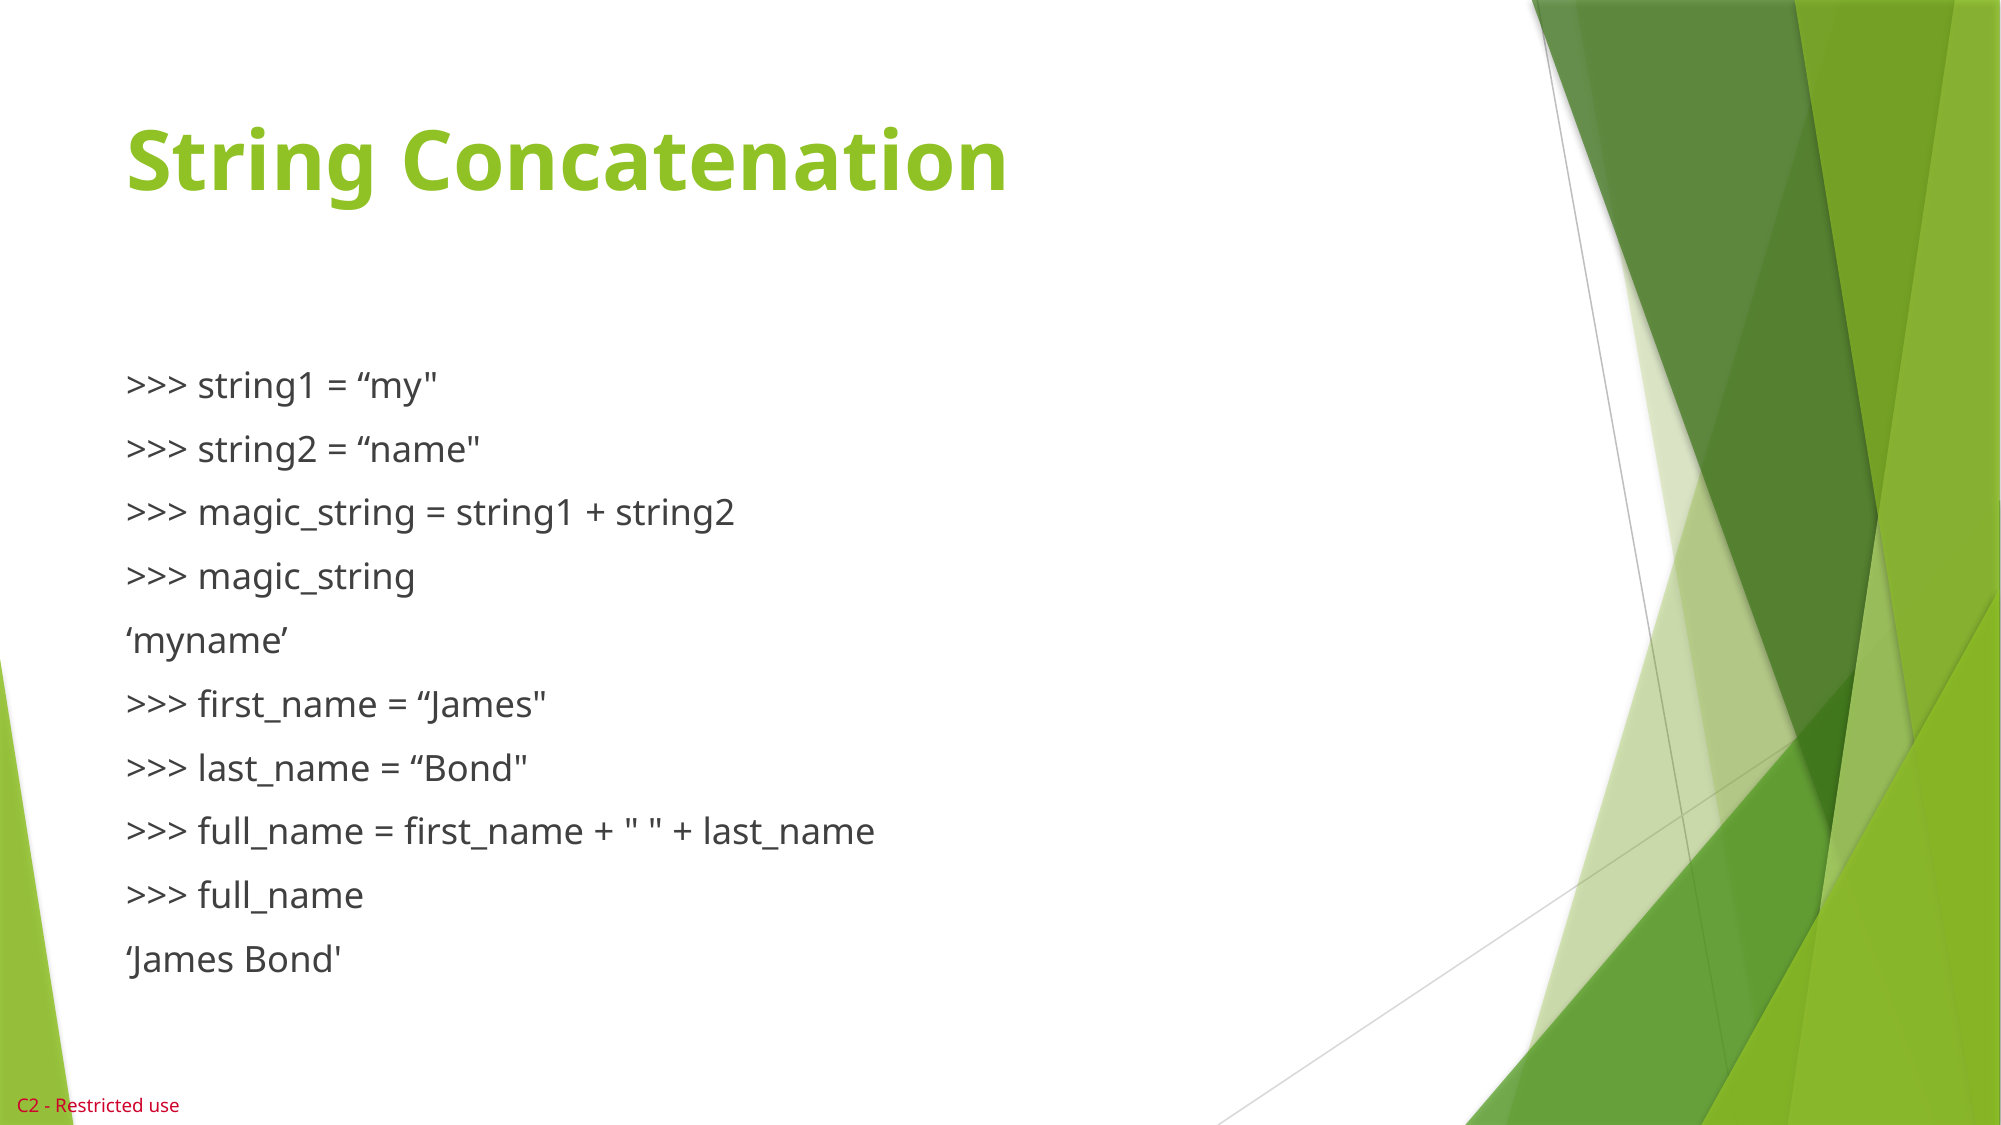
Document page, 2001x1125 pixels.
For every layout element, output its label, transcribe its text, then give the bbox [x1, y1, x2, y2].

title String Concatenation [111, 99, 1522, 317]
list >>> string1 = “my" >>> string2 = “name" >>> magic_string = string1 + string2 >>> magic_string ‘myname’ >>> first_name = “James" >>> last_name = “Bond" >>> full_name = first_name + " " + last_name >>> full_name ‘James Bond' [111, 354, 1522, 992]
